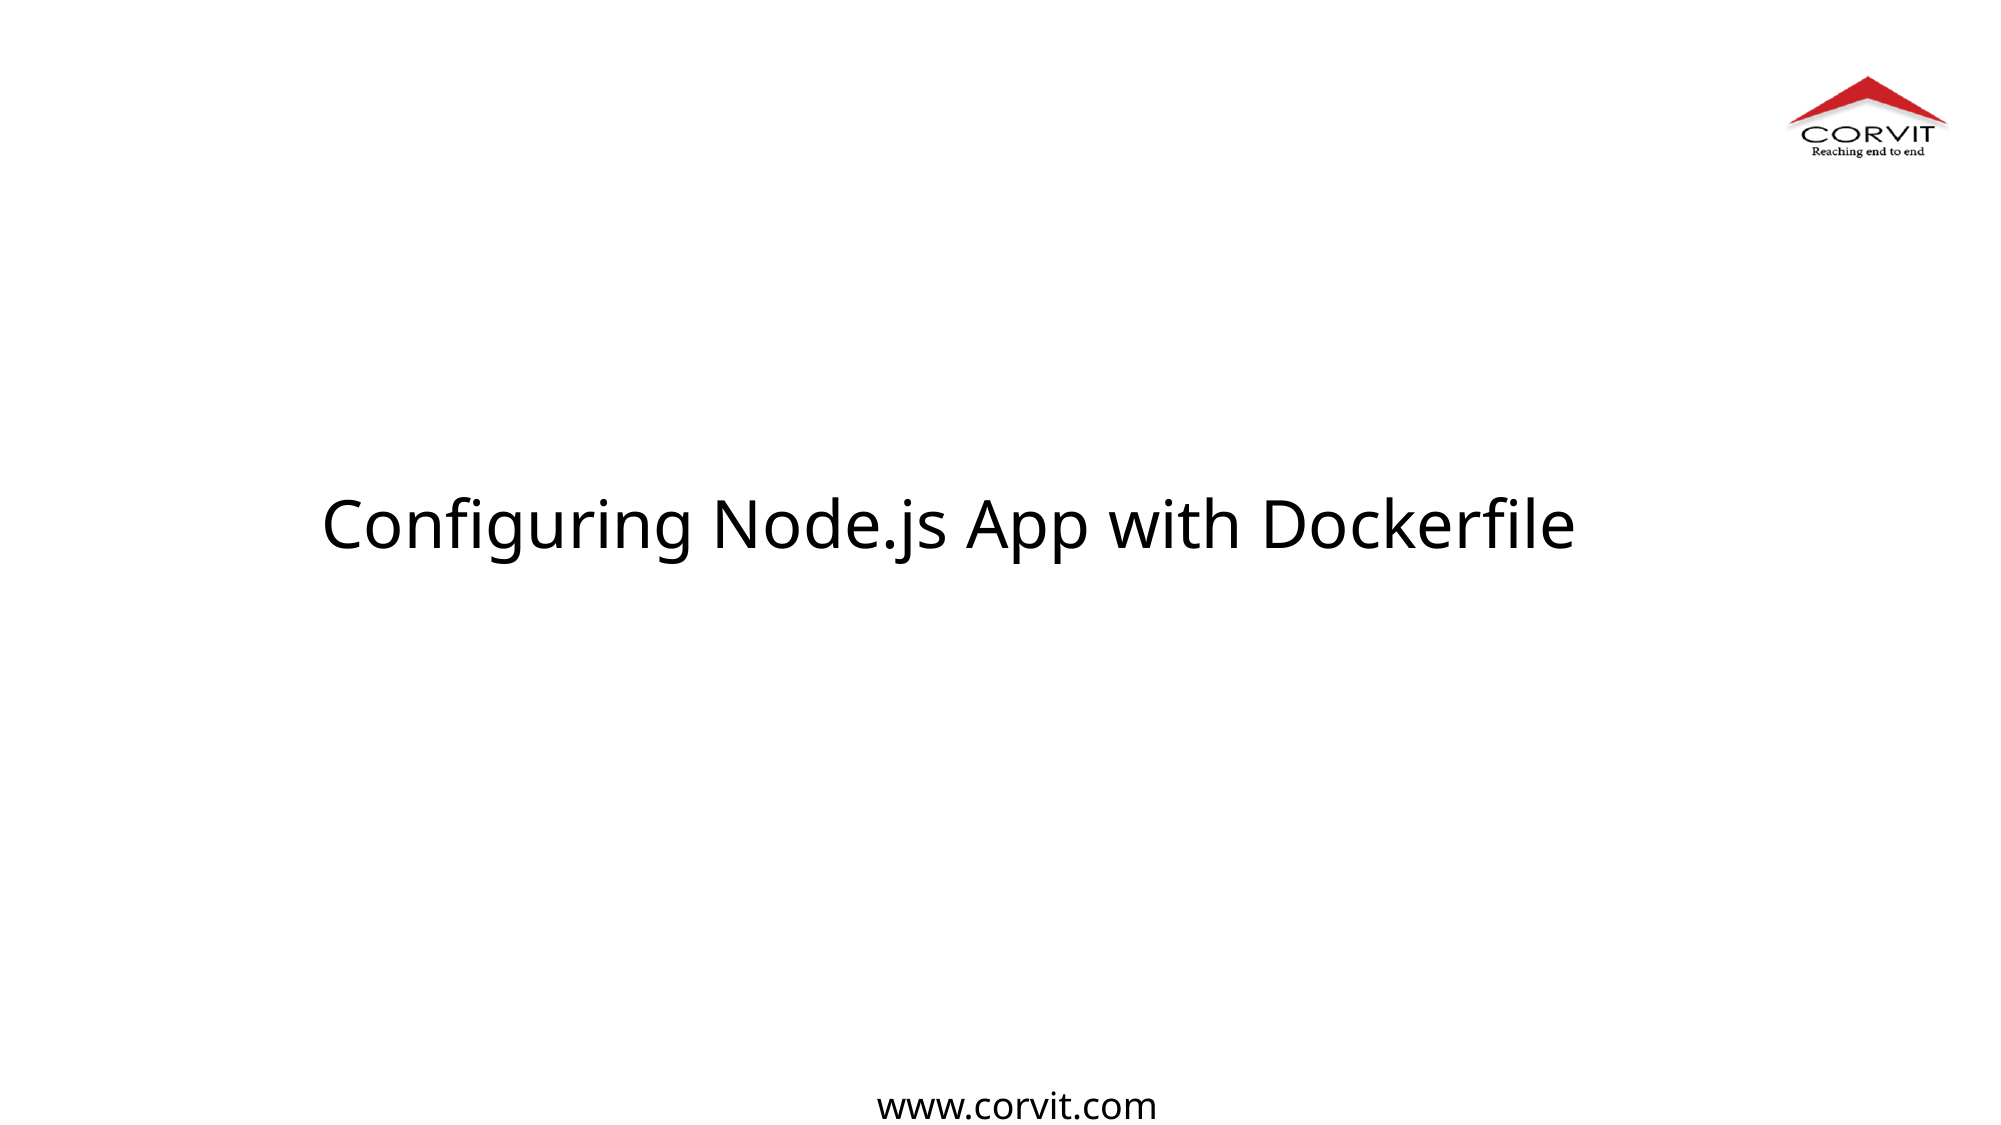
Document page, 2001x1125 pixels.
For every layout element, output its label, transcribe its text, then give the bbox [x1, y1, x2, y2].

picture [1783, 73, 1951, 163]
text_box www.corvit.com [34, 1074, 2000, 1125]
title Configuring Node.js App with Dockerfile [87, 418, 1813, 636]
